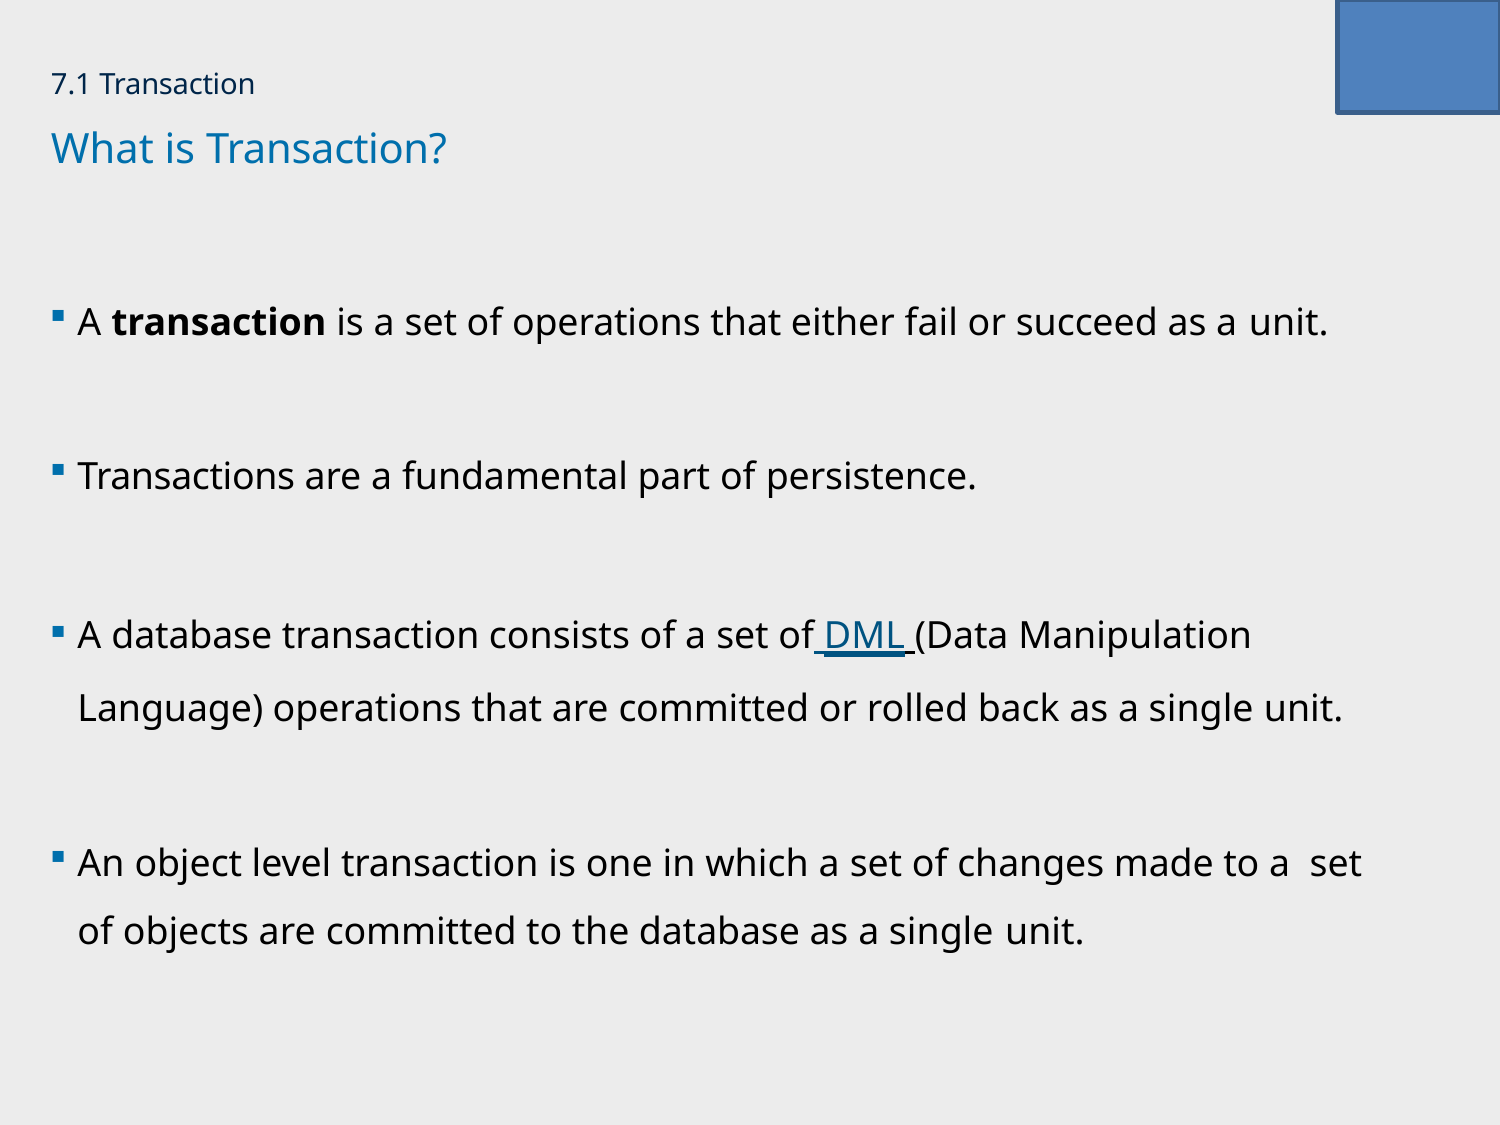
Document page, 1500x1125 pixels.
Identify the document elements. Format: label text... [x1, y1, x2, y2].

text_box 7.1 Transaction [48, 62, 278, 100]
title What is Transaction? [48, 119, 485, 295]
list A transaction is a set of operations that either fail or succeed as a unit. Transactions are a fundamental part of persistence. A database transaction consists of a set of DML (Data Manipulation Language) operations that are committed or rolled back as a single unit. An object level transaction is one in which a set of changes made to a set of objects are committed to the database as a single unit. [44, 295, 1456, 952]
text_box [1335, 0, 1500, 115]
